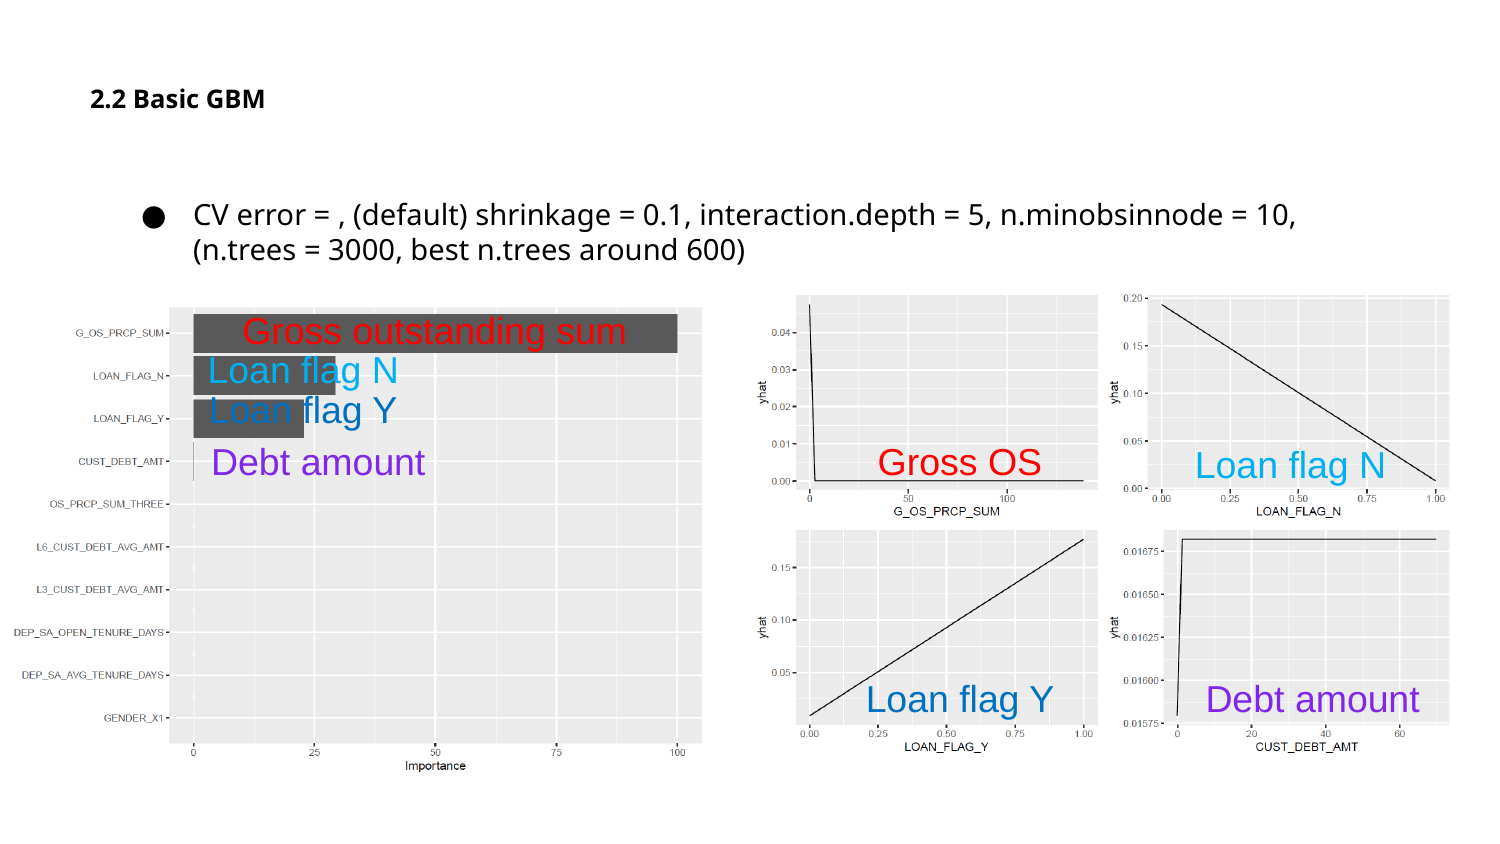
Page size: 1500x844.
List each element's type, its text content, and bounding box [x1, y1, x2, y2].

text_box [720, 287, 1500, 757]
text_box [5, 299, 708, 777]
title 2.2 Basic GBM [75, 67, 1425, 129]
